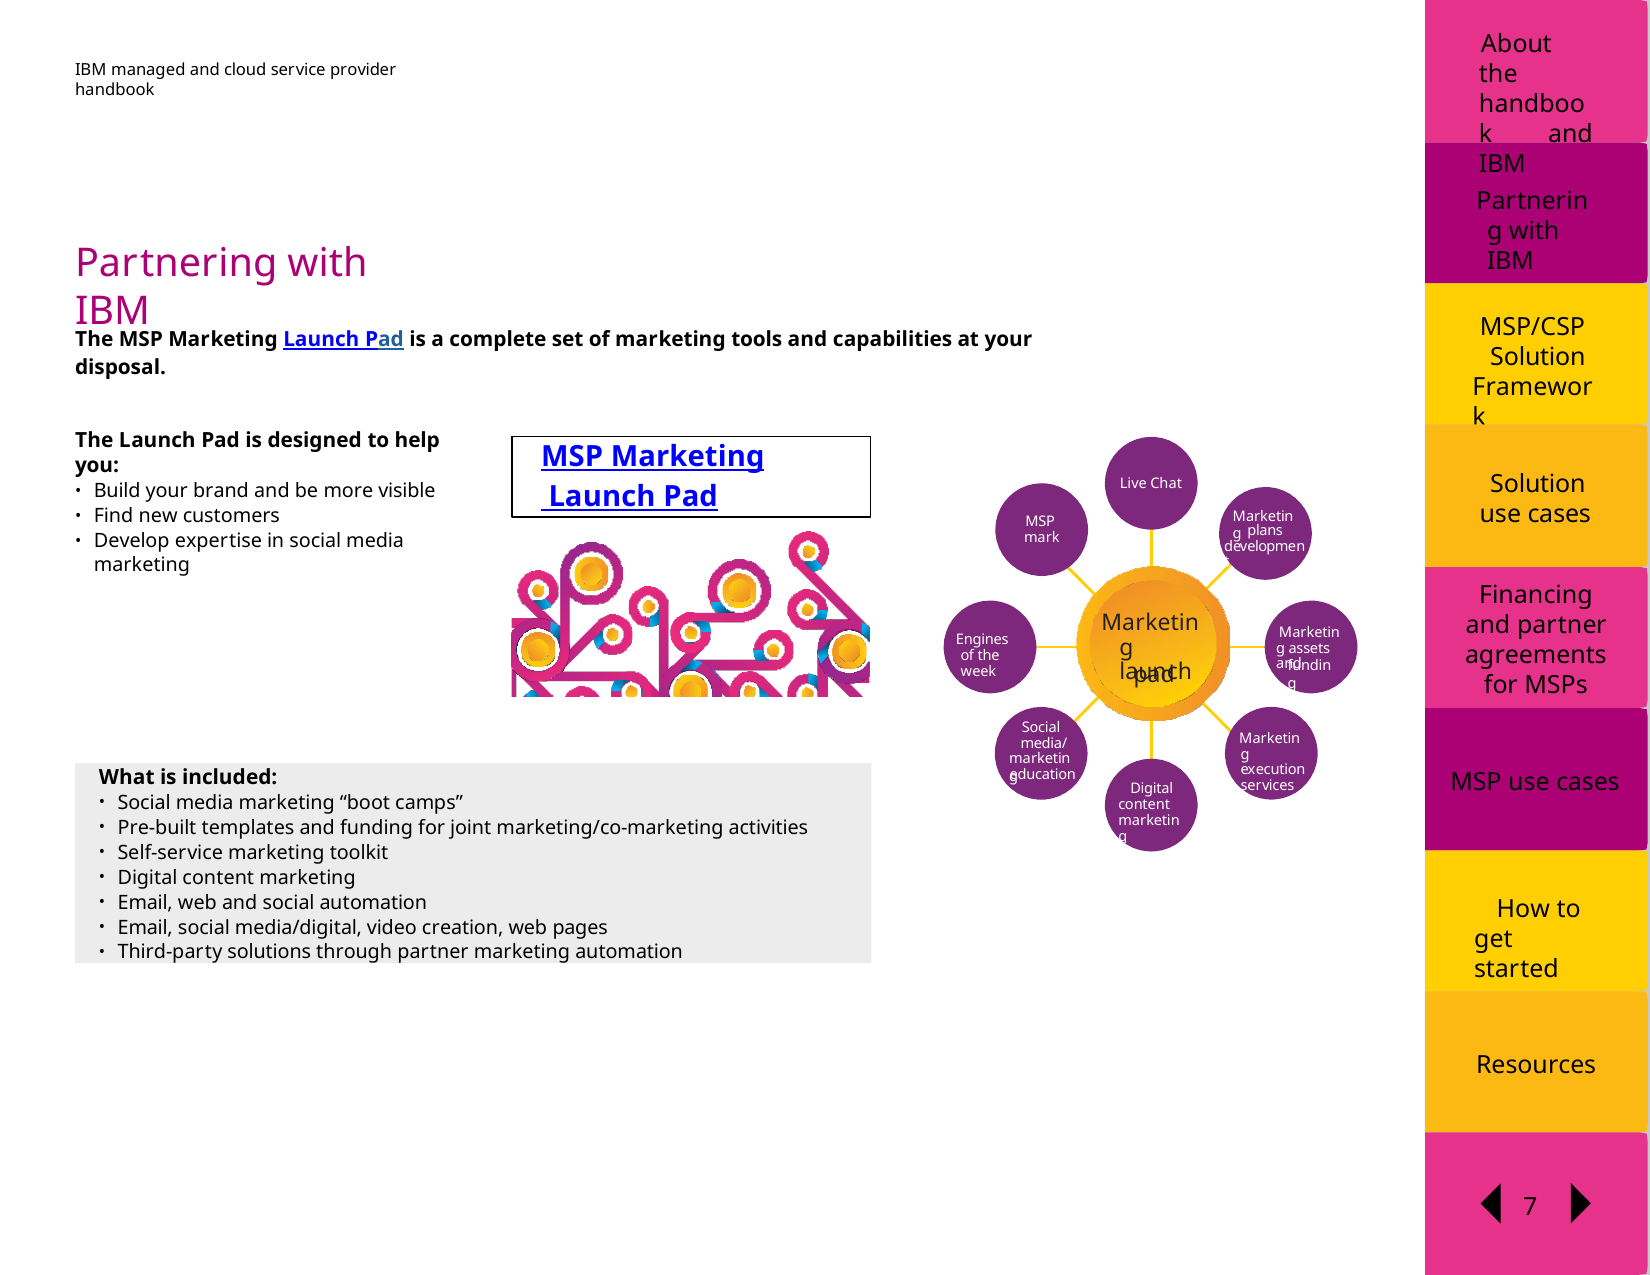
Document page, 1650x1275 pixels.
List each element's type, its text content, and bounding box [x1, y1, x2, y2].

text_box [550, 621, 561, 650]
text_box [801, 603, 814, 616]
text_box Resources [1474, 1048, 1597, 1079]
text_box Marketing launch [1099, 610, 1209, 685]
text_box [801, 559, 823, 572]
text_box [1425, 143, 1648, 283]
text_box [1249, 794, 1294, 800]
text_box [1104, 436, 1198, 530]
text_box How to get started [1472, 892, 1599, 983]
text_box [943, 600, 1037, 677]
text_box [995, 483, 1089, 577]
text_box [801, 687, 814, 697]
text_box [808, 683, 818, 693]
text_box [710, 602, 739, 613]
text_box [814, 683, 870, 697]
text_box MSP use cases [1448, 765, 1623, 796]
text_box [832, 634, 867, 669]
text_box Live Chat [1117, 473, 1183, 492]
text_box [675, 660, 703, 677]
text_box About the handbook and IBM [1476, 27, 1594, 178]
text_box [611, 680, 631, 691]
text_box [861, 622, 870, 643]
text_box Marketing [1230, 506, 1299, 522]
text_box [1425, 0, 1648, 143]
text_box [728, 579, 751, 602]
text_box [1127, 845, 1175, 852]
text_box Marketing assets and [1274, 624, 1350, 672]
text_box [771, 644, 780, 657]
text_box [652, 627, 659, 660]
text_box [1425, 424, 1648, 567]
text_box [1104, 758, 1198, 836]
text_box Solution use cases [1477, 467, 1593, 528]
text_box marketing [1007, 749, 1077, 785]
text_box MSP [1023, 512, 1059, 527]
text_box [1425, 850, 1648, 992]
text_box [628, 586, 670, 618]
text_box IBM managed and cloud service provider handbook [72, 59, 443, 100]
text_box [1425, 708, 1648, 850]
text_box [729, 671, 783, 697]
text_box education [1007, 765, 1076, 783]
text_box [838, 640, 860, 662]
text_box mark [1022, 527, 1060, 546]
text_box [673, 675, 708, 697]
text_box [642, 600, 655, 613]
text_box [1089, 580, 1217, 707]
text_box [691, 621, 711, 632]
text_box [1425, 567, 1648, 708]
text_box [659, 612, 722, 697]
text_box plans development [1222, 522, 1308, 570]
text_box The MSP Marketing Launch Pad is a complete set of marketing tools and capabilities at your disposal. [72, 325, 1050, 379]
text_box [1076, 566, 1231, 721]
text_box Digital content marketing [1116, 781, 1186, 845]
text_box [787, 683, 808, 697]
text_box [1264, 600, 1358, 686]
text_box MSP Marketing Launch Pad [512, 436, 871, 518]
text_box [1237, 570, 1294, 580]
text_box Social [1019, 717, 1064, 733]
text_box [652, 660, 659, 697]
text_box [684, 626, 698, 639]
text_box pad [1131, 659, 1176, 688]
text_box [1480, 1183, 1501, 1224]
text_box [787, 589, 870, 683]
text_box [753, 650, 773, 661]
text_box [680, 681, 702, 697]
text_box Partnering with IBM [1474, 184, 1597, 275]
text_box [1224, 706, 1318, 785]
text_box [1425, 283, 1648, 424]
text_box [1425, 991, 1648, 1132]
text_box funding [1285, 656, 1338, 691]
text_box [808, 610, 828, 621]
text_box [722, 629, 787, 697]
text_box [818, 636, 834, 663]
text_box MSP/CSP Solution Framework [1470, 310, 1601, 424]
slide_number 7 [1518, 1190, 1552, 1275]
text_box Marketing execution services [1237, 730, 1307, 794]
text_box The Launch Pad is designed to help you: Build your brand and be more visible Find new customers Develop expertise in social media marketing [72, 426, 469, 576]
text_box [722, 573, 757, 608]
text_box [511, 542, 623, 681]
text_box [994, 706, 1088, 800]
text_box Partnering with IBM [72, 237, 416, 332]
text_box [757, 685, 770, 697]
text_box Financing and partner agreements for MSPs [1455, 579, 1616, 699]
text_box [670, 559, 771, 653]
text_box [623, 614, 633, 618]
text_box [511, 618, 652, 697]
text_box [802, 545, 815, 558]
text_box [1570, 1183, 1591, 1224]
text_box [956, 679, 1024, 694]
text_box What is included: Social media marketing “boot camps” Pre-built templates and funding for joint marketing/co-marketing activities Self-service marketing toolkit Digital content marketing Email, web and social automation Email, social media/digital, video creation, web pages Third-party solutions through partner marketing automation [75, 763, 872, 964]
text_box [1219, 487, 1312, 552]
text_box [817, 620, 870, 683]
text_box [649, 607, 660, 627]
text_box Engines of the week [953, 631, 1026, 679]
text_box media/ [1018, 733, 1068, 749]
text_box [788, 531, 870, 589]
text_box [1425, 1132, 1648, 1275]
